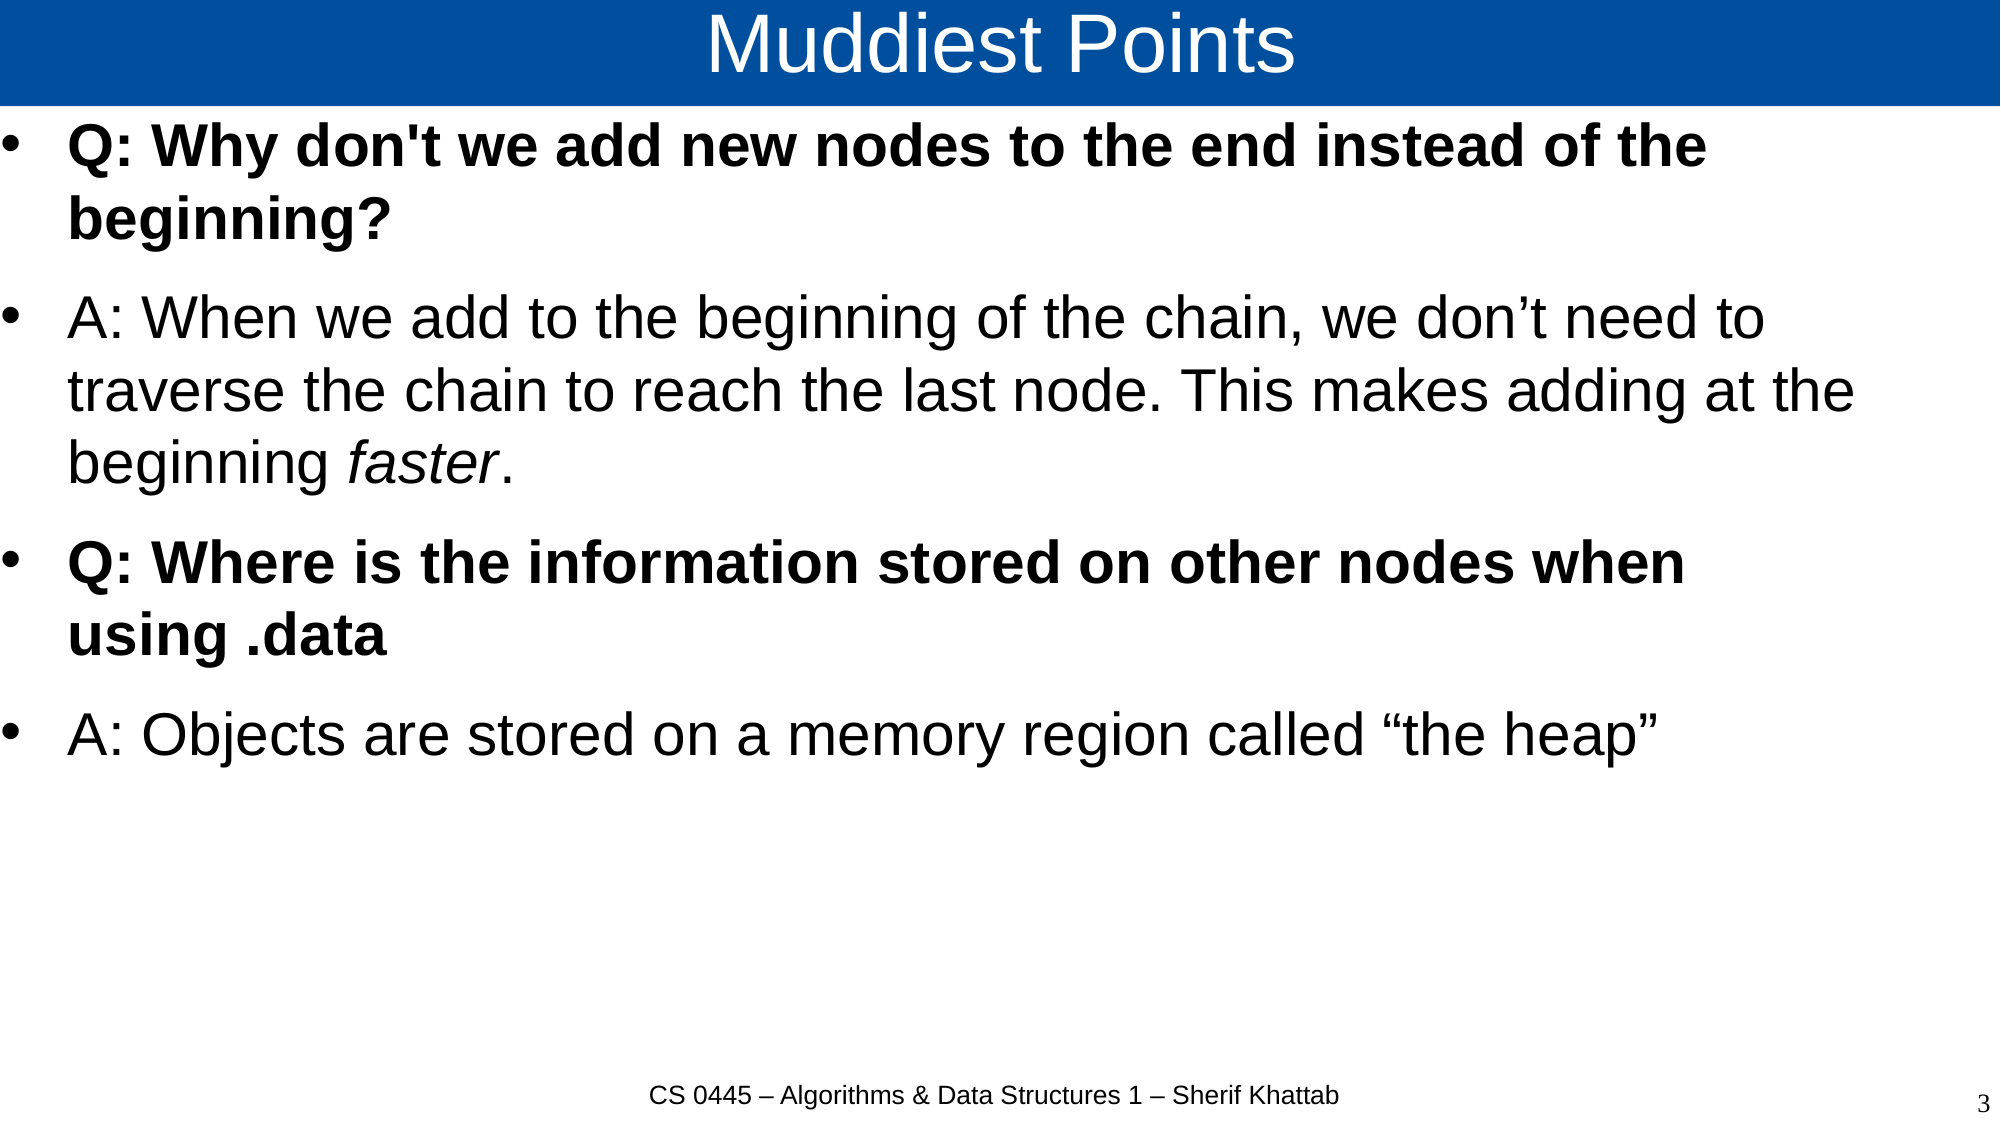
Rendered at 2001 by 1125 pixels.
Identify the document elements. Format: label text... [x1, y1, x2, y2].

footer CS 0445 – Algorithms & Data Structures 1 – Sherif Khattab [492, 1080, 1497, 1125]
title Muddiest Points [0, 0, 2000, 106]
slide_number 3 [1530, 1087, 1991, 1125]
list Q: Why don't we add new nodes to the end instead of the beginning? A: When we add to the beginning of the chain, we don’t need to traverse the chain to reach the last node. This makes adding at the beginning faster. Q: Where is the information stored on other nodes when using .data A: Objects are stored on a memory region called “the heap” [0, 106, 2000, 1084]
